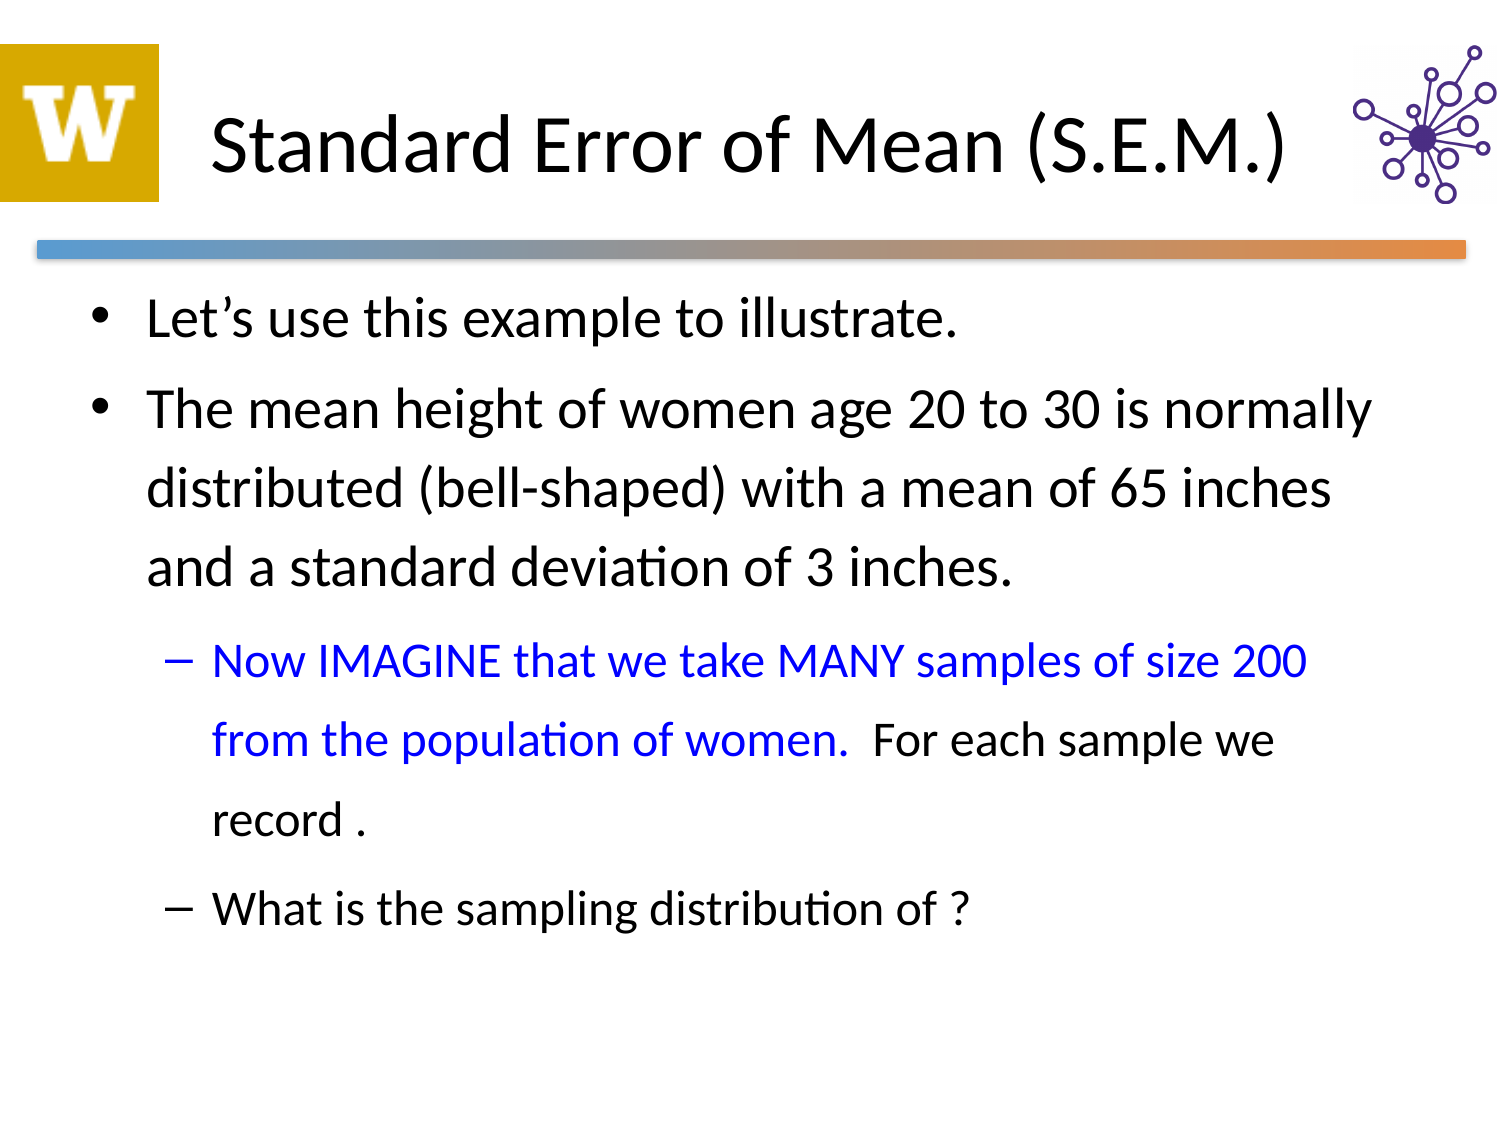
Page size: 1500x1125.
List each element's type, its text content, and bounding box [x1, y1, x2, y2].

picture [0, 44, 159, 202]
title Standard Error of Mean (S.E.M.) [75, 45, 1425, 233]
picture [1425, 45, 1497, 204]
